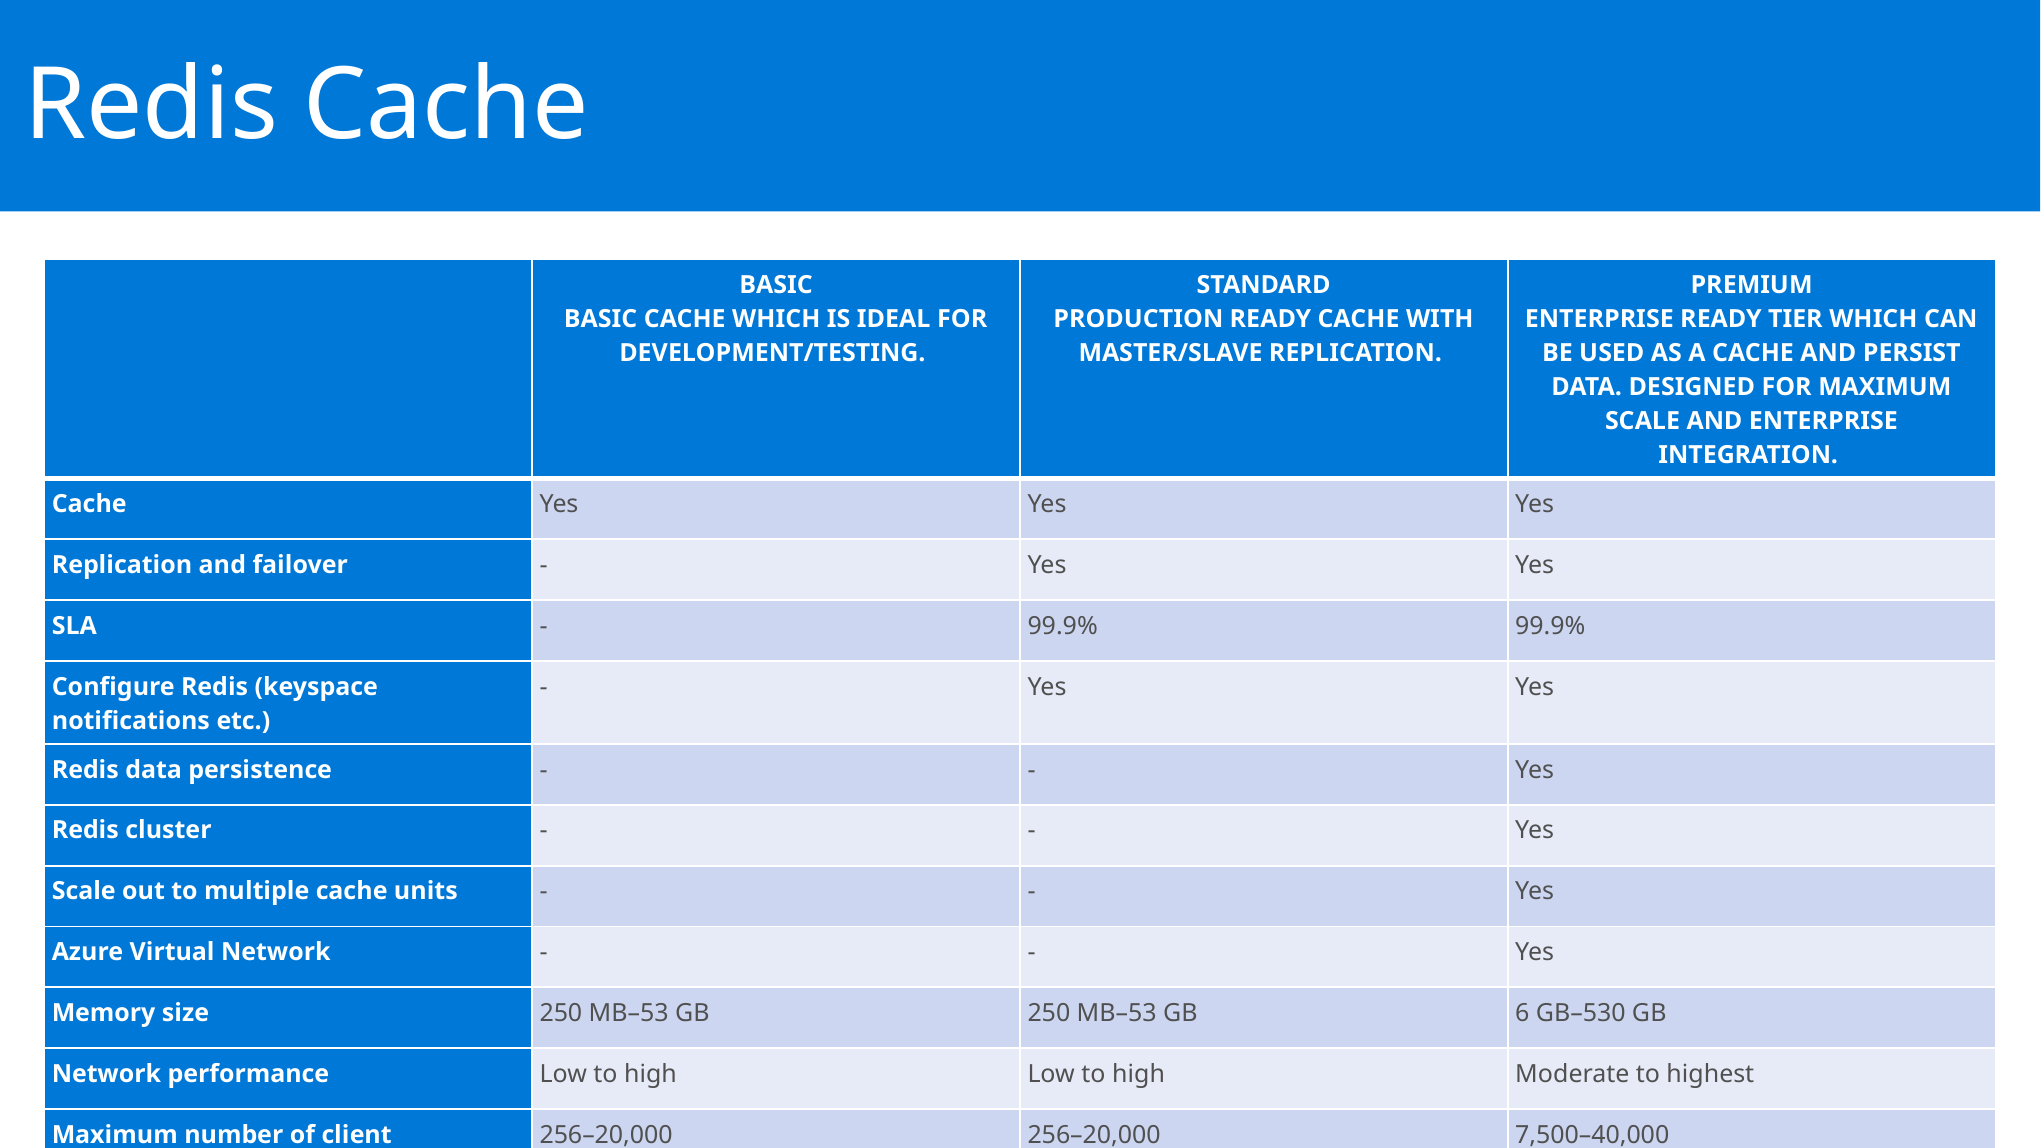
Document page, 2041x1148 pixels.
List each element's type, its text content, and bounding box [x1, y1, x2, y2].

table_cell - [533, 806, 1019, 865]
table_cell Cache [45, 481, 531, 538]
table_cell Yes [1509, 481, 1995, 538]
table_cell - [1021, 745, 1507, 804]
table_cell Yes [1021, 481, 1507, 538]
table_cell Yes [1509, 867, 1995, 926]
table_cell Memory size [45, 988, 531, 1047]
table_cell Yes [533, 481, 1019, 538]
table_cell Moderate to highest [1509, 1049, 1995, 1108]
table_header Basic Basic cache which is ideal for development/testing. [533, 260, 1019, 476]
table_cell Yes [1509, 927, 1995, 986]
table_cell Yes [1021, 662, 1507, 743]
table_cell Replication and failover [45, 540, 531, 599]
table_cell Network performance [45, 1049, 531, 1108]
table_cell - [1021, 806, 1507, 865]
table_cell Redis cluster [45, 806, 531, 865]
table_cell Redis data persistence [45, 745, 531, 804]
table_cell - [1021, 927, 1507, 986]
table_header Premium Enterprise ready tier which can be used as a cache and persist data. Designed for maximum scale and enterprise integration. [1509, 260, 1995, 476]
table_cell Configure Redis (keyspace notifications etc.) [45, 662, 531, 743]
table_cell - [533, 745, 1019, 804]
table_cell Low to high [1021, 1049, 1507, 1108]
table_cell - [533, 867, 1019, 926]
table_cell 250 MB–53 GB [1021, 988, 1507, 1047]
table_cell Yes [1509, 662, 1995, 743]
table_cell Yes [1509, 806, 1995, 865]
table_cell - [533, 601, 1019, 660]
table_cell SLA [45, 601, 531, 660]
table_cell 256–20,000 [533, 1110, 1019, 1148]
table_cell 250 MB–53 GB [533, 988, 1019, 1047]
table_header [45, 260, 531, 476]
table_cell - [533, 927, 1019, 986]
table_cell Azure Virtual Network [45, 927, 531, 986]
table_cell 7,500–40,000 [1509, 1110, 1995, 1148]
table_cell - [1021, 867, 1507, 926]
table_cell 99.9% [1509, 601, 1995, 660]
table_cell - [533, 540, 1019, 599]
table_cell Scale out to multiple cache units [45, 867, 531, 926]
table_header Standard Production ready cache with master/slave replication. [1021, 260, 1507, 476]
table_cell Maximum number of client connections [45, 1110, 531, 1148]
table_cell Low to high [533, 1049, 1019, 1108]
table_cell 6 GB–530 GB [1509, 988, 1995, 1047]
table_cell - [533, 662, 1019, 743]
table_cell 99.9% [1021, 601, 1507, 660]
table_cell Yes [1509, 540, 1995, 599]
text_box Redis Cache [0, 0, 2041, 212]
table_cell Yes [1021, 540, 1507, 599]
table_cell Yes [1509, 745, 1995, 804]
table_cell 256–20,000 [1021, 1110, 1507, 1148]
